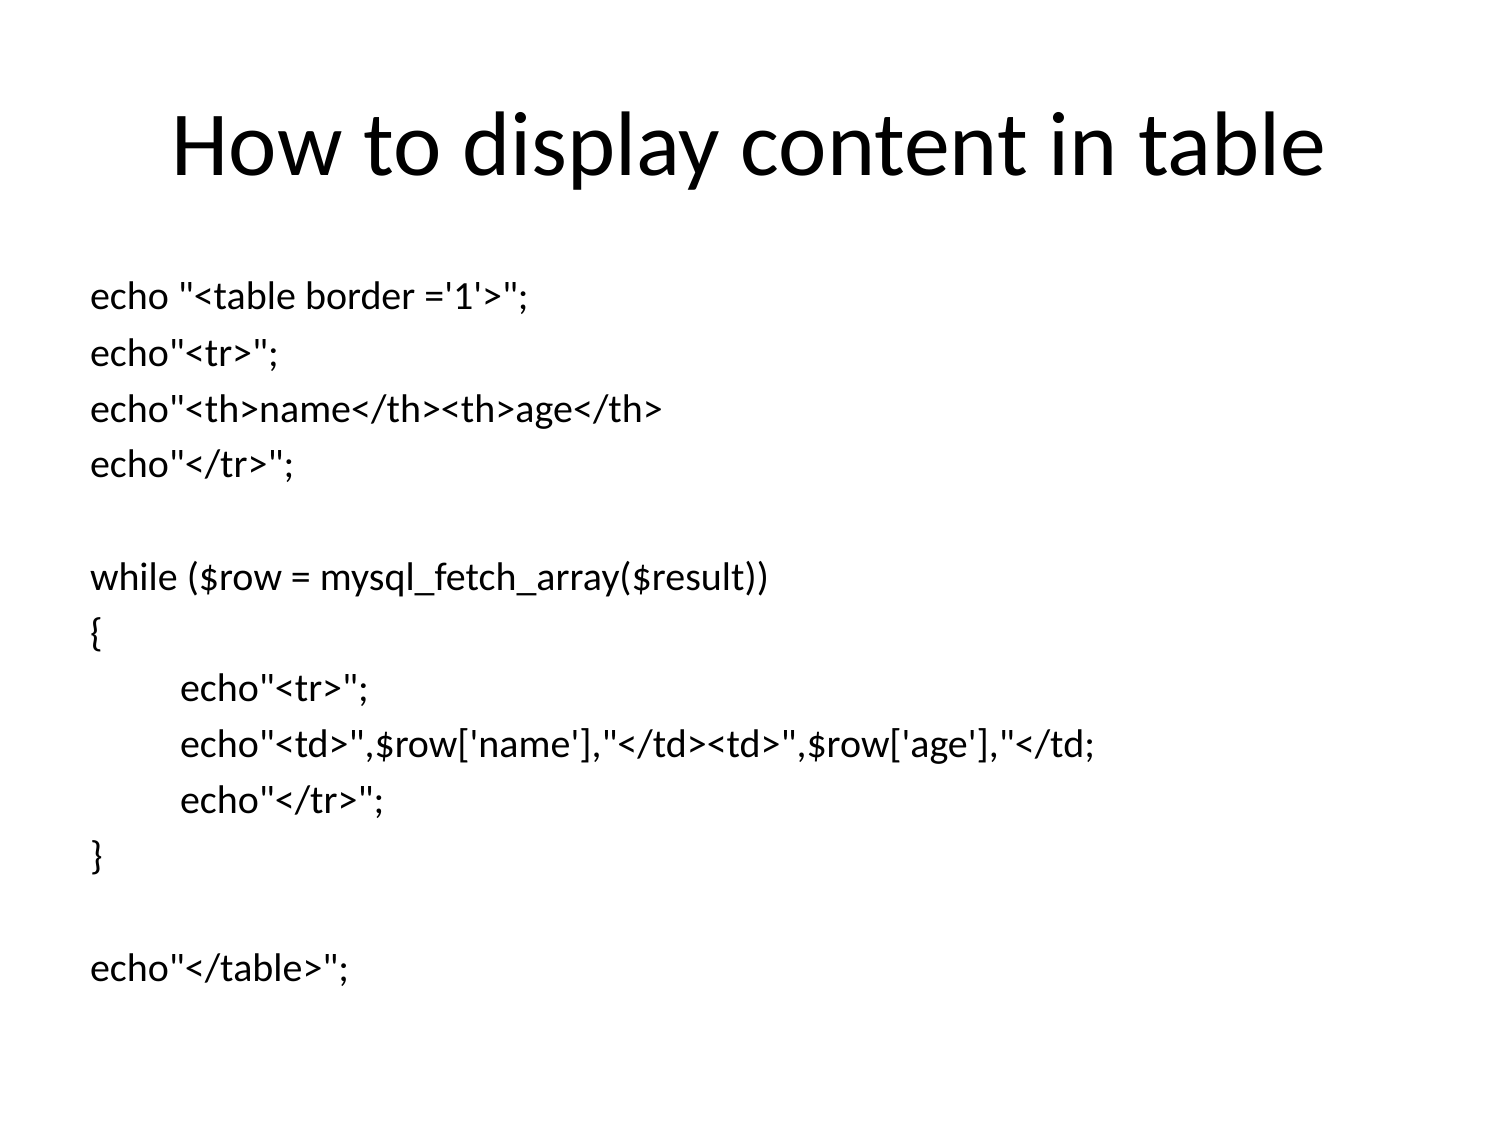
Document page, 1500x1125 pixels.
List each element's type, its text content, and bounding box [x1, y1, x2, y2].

list echo "<table border ='1'>"; echo"<tr>"; echo"<th>name</th><th>age</th> echo"</tr>"; while ($row = mysql_fetch_array($result)) { echo"<tr>"; echo"<td>",$row['name'],"</td><td>",$row['age'],"</td; echo"</tr>"; } echo"</table>"; [75, 262, 1425, 1005]
title How to display content in table [75, 45, 1425, 233]
